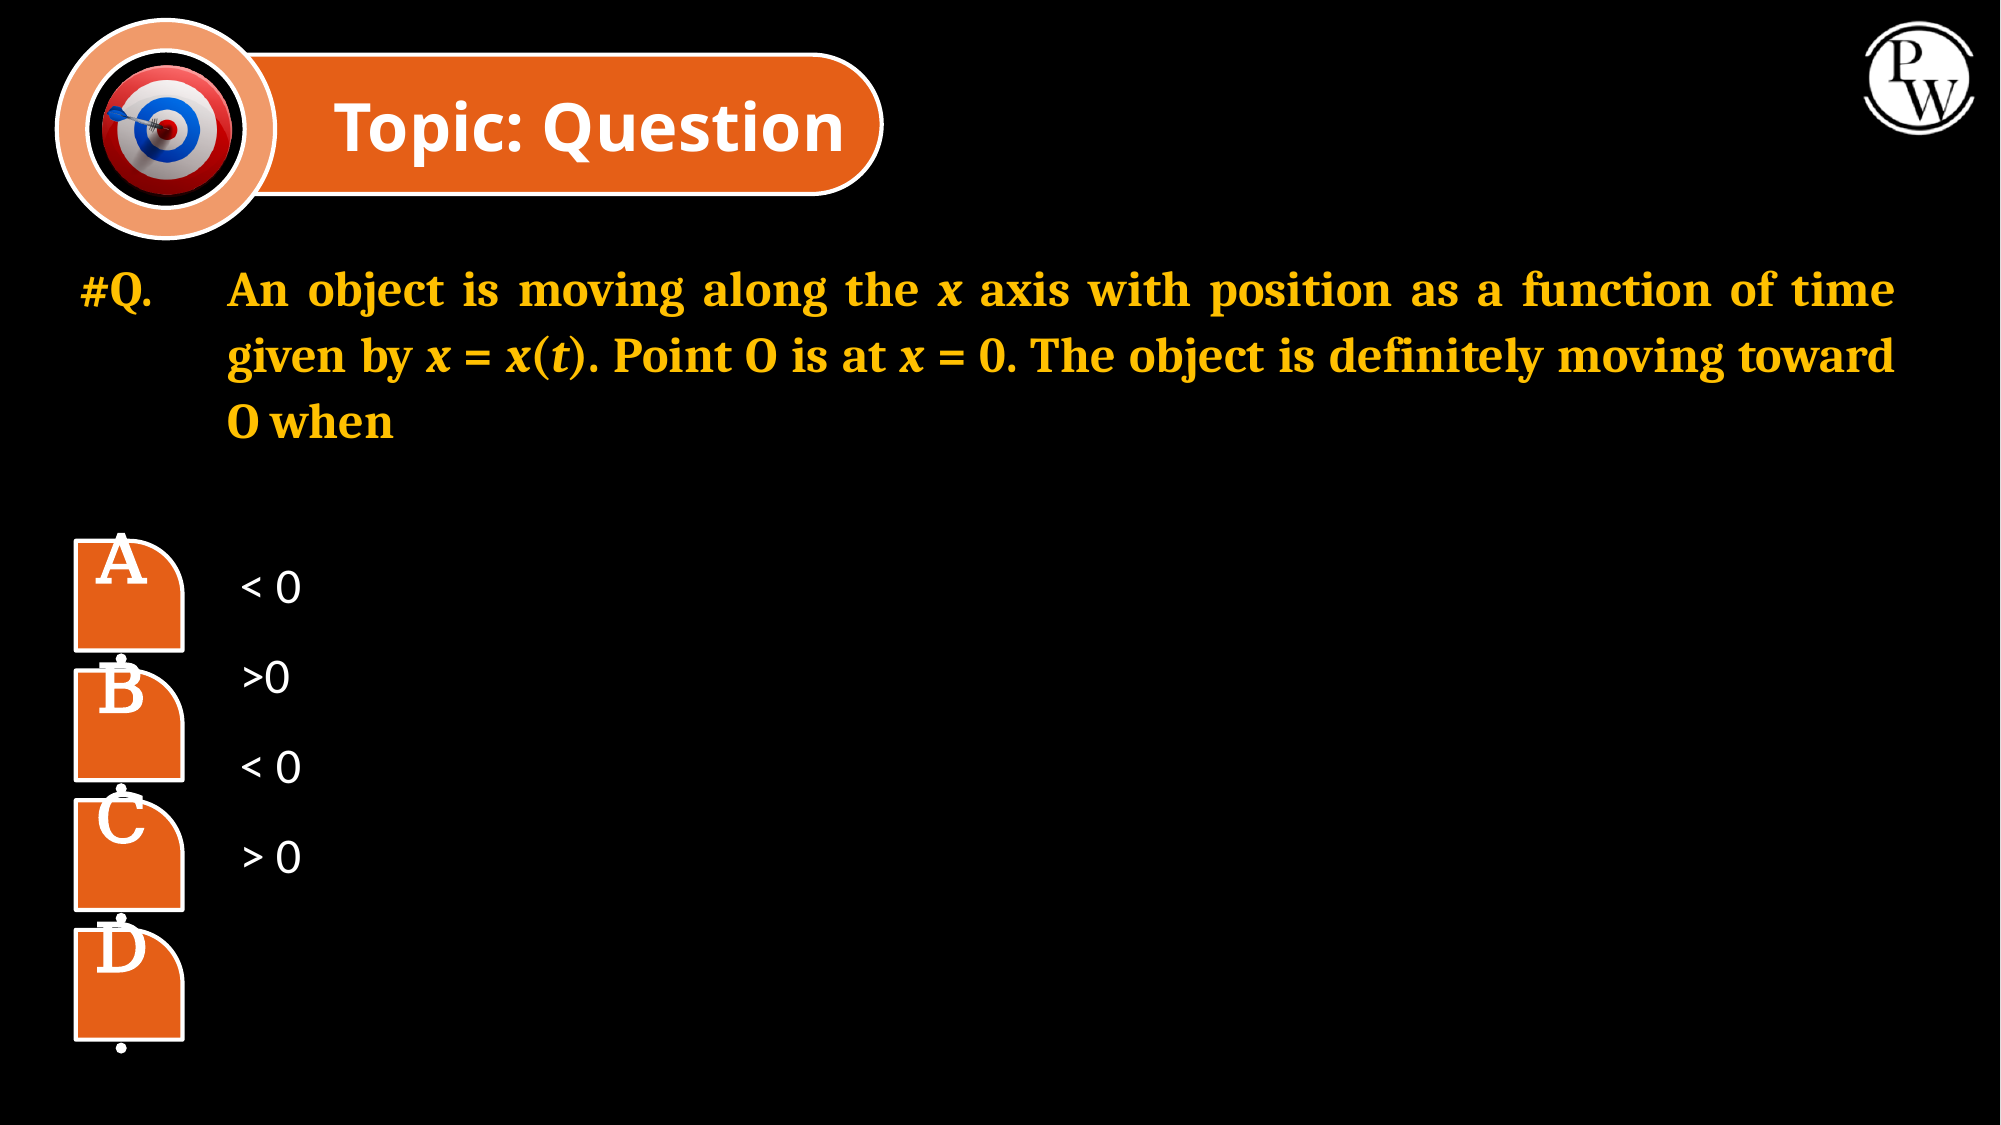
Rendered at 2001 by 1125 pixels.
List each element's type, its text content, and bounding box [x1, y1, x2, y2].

picture [1842, 0, 2000, 156]
text_box B. [75, 670, 183, 781]
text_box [56, 19, 882, 239]
text_box A. [75, 540, 183, 651]
text_box C. [75, 800, 183, 910]
text_box D. [75, 929, 183, 1040]
text_box #Q. An object is moving along the x axis with position as a function of time given by x = x(t). Point O is at x = 0. The object is definitely moving toward O when [64, 243, 1912, 457]
